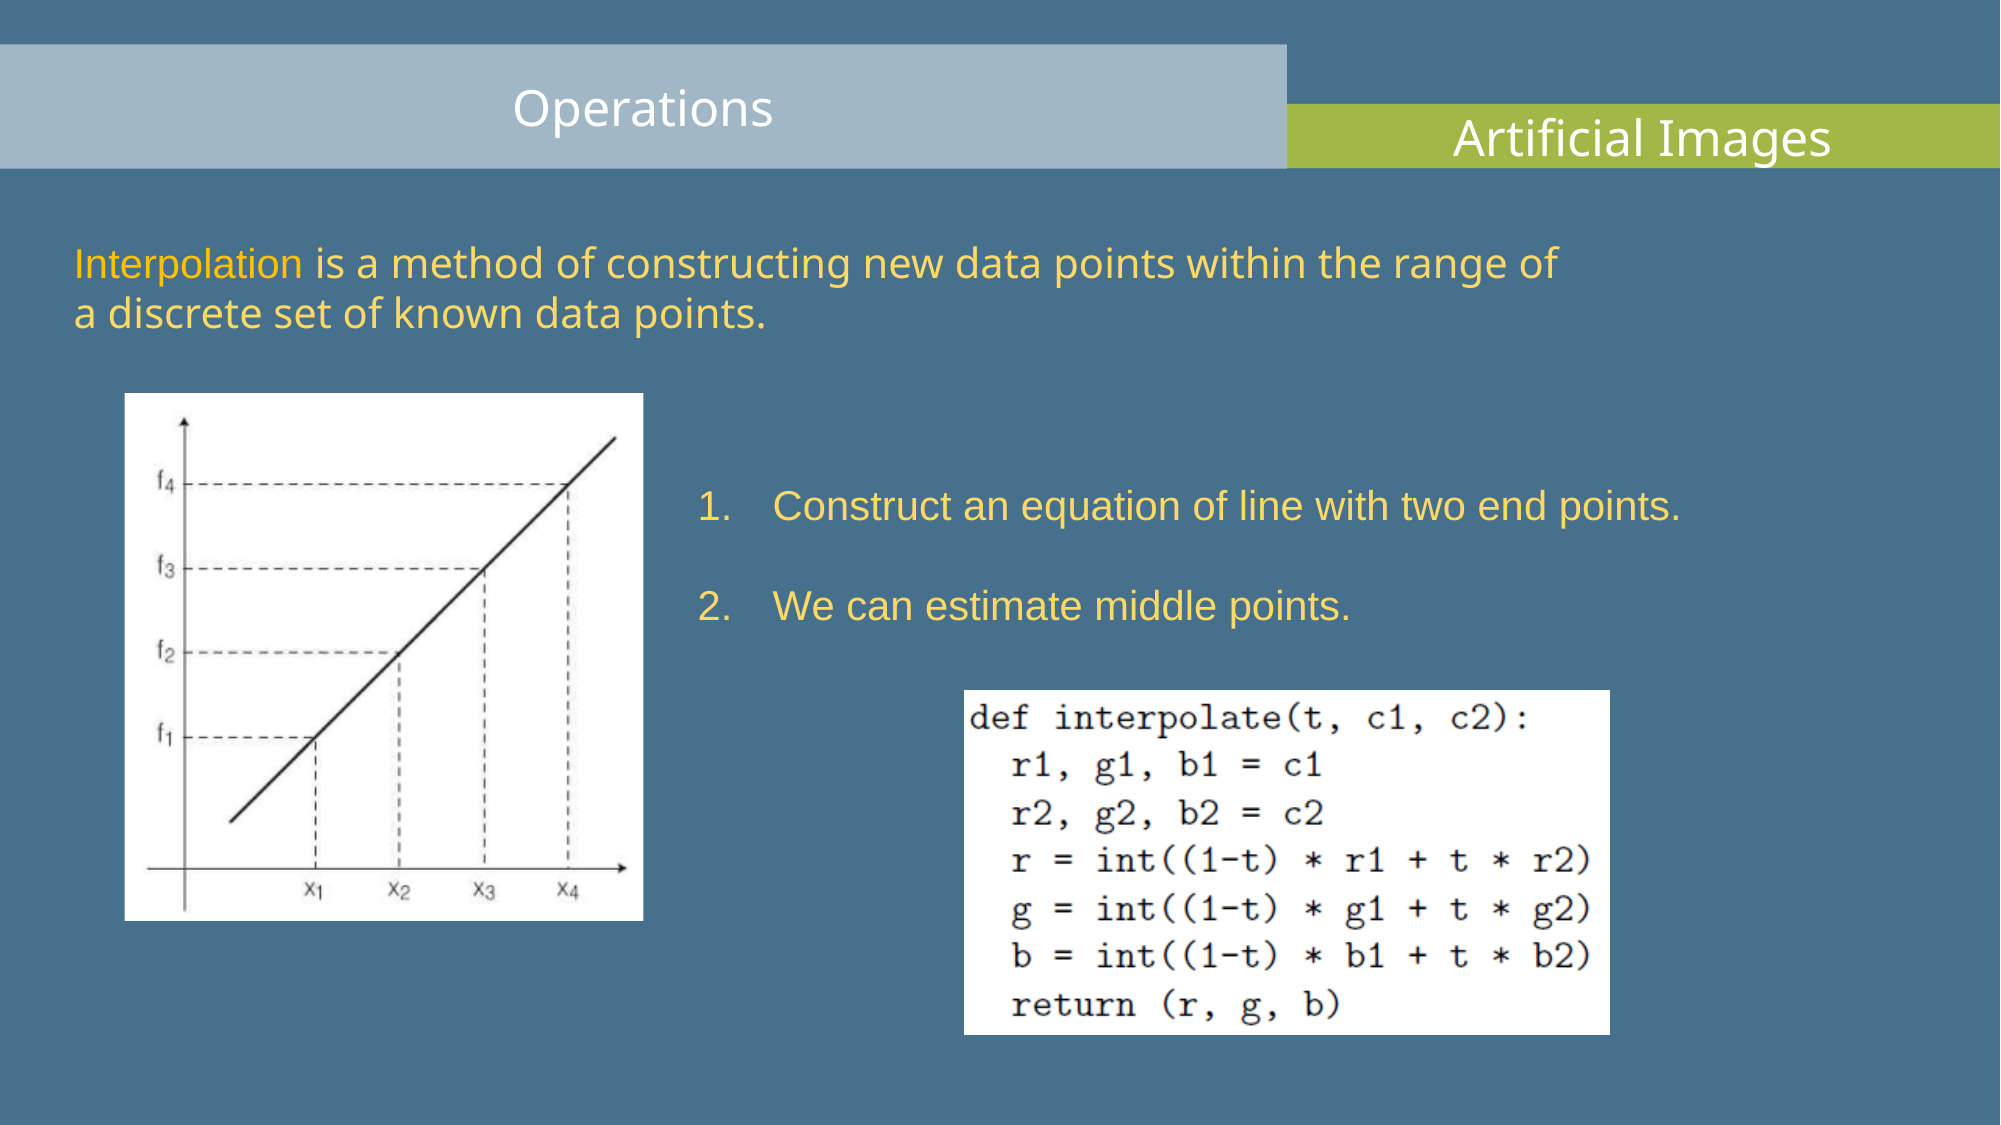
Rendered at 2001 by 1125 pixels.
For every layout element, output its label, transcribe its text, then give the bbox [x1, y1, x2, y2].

text_box Construct an equation of line with two end points. We can estimate middle points. [683, 471, 1891, 637]
text_box Operations [0, 43, 1288, 170]
text_box Interpolation is a method of constructing new data points within the range of a discrete set of known data points. [58, 229, 1589, 345]
text_box Artificial Images [1286, 103, 2000, 169]
picture [964, 690, 1610, 1035]
picture [124, 393, 644, 921]
